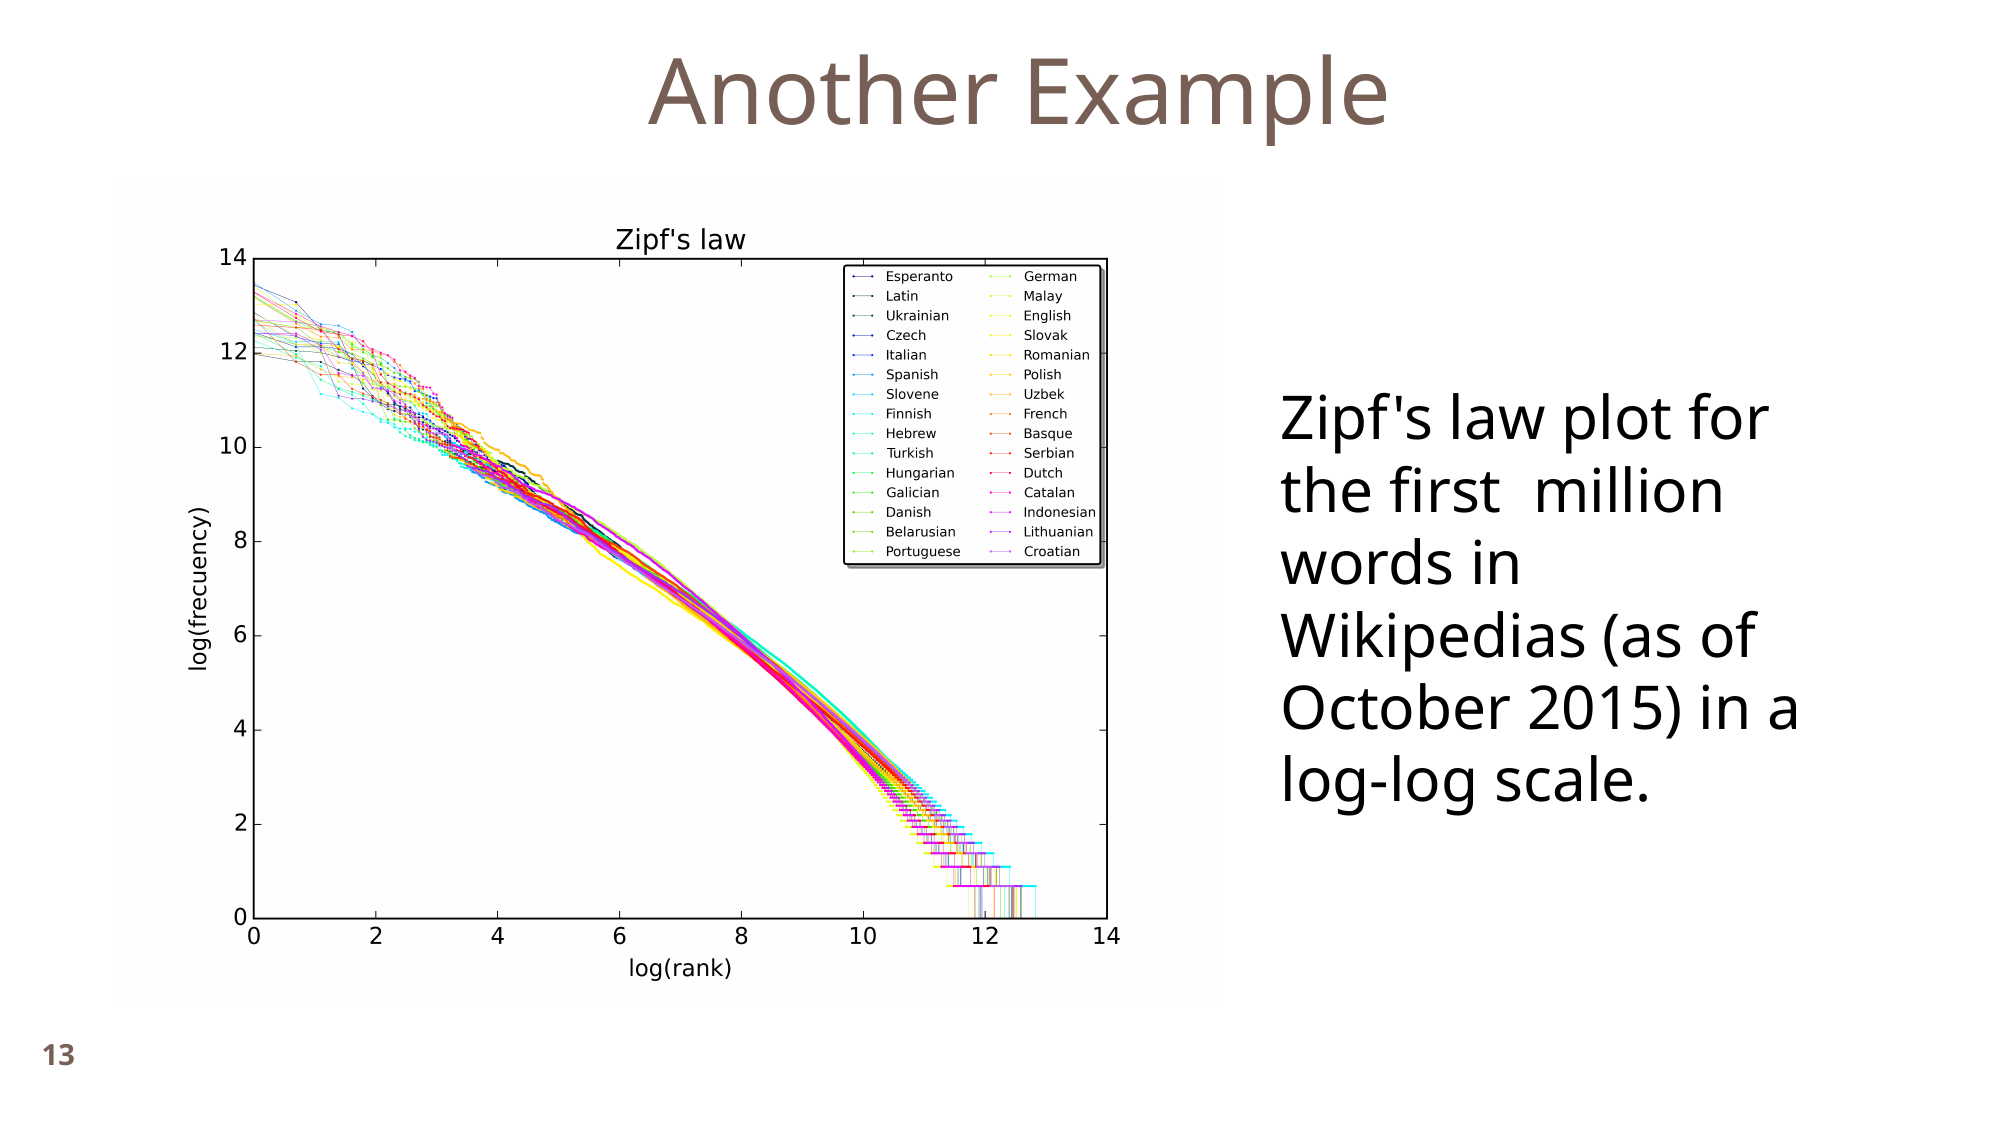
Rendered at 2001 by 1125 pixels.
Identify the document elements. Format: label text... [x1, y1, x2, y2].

picture [116, 175, 1217, 1002]
text_box Another Example [589, 24, 1452, 188]
slide_number 13 [0, 1025, 117, 1088]
